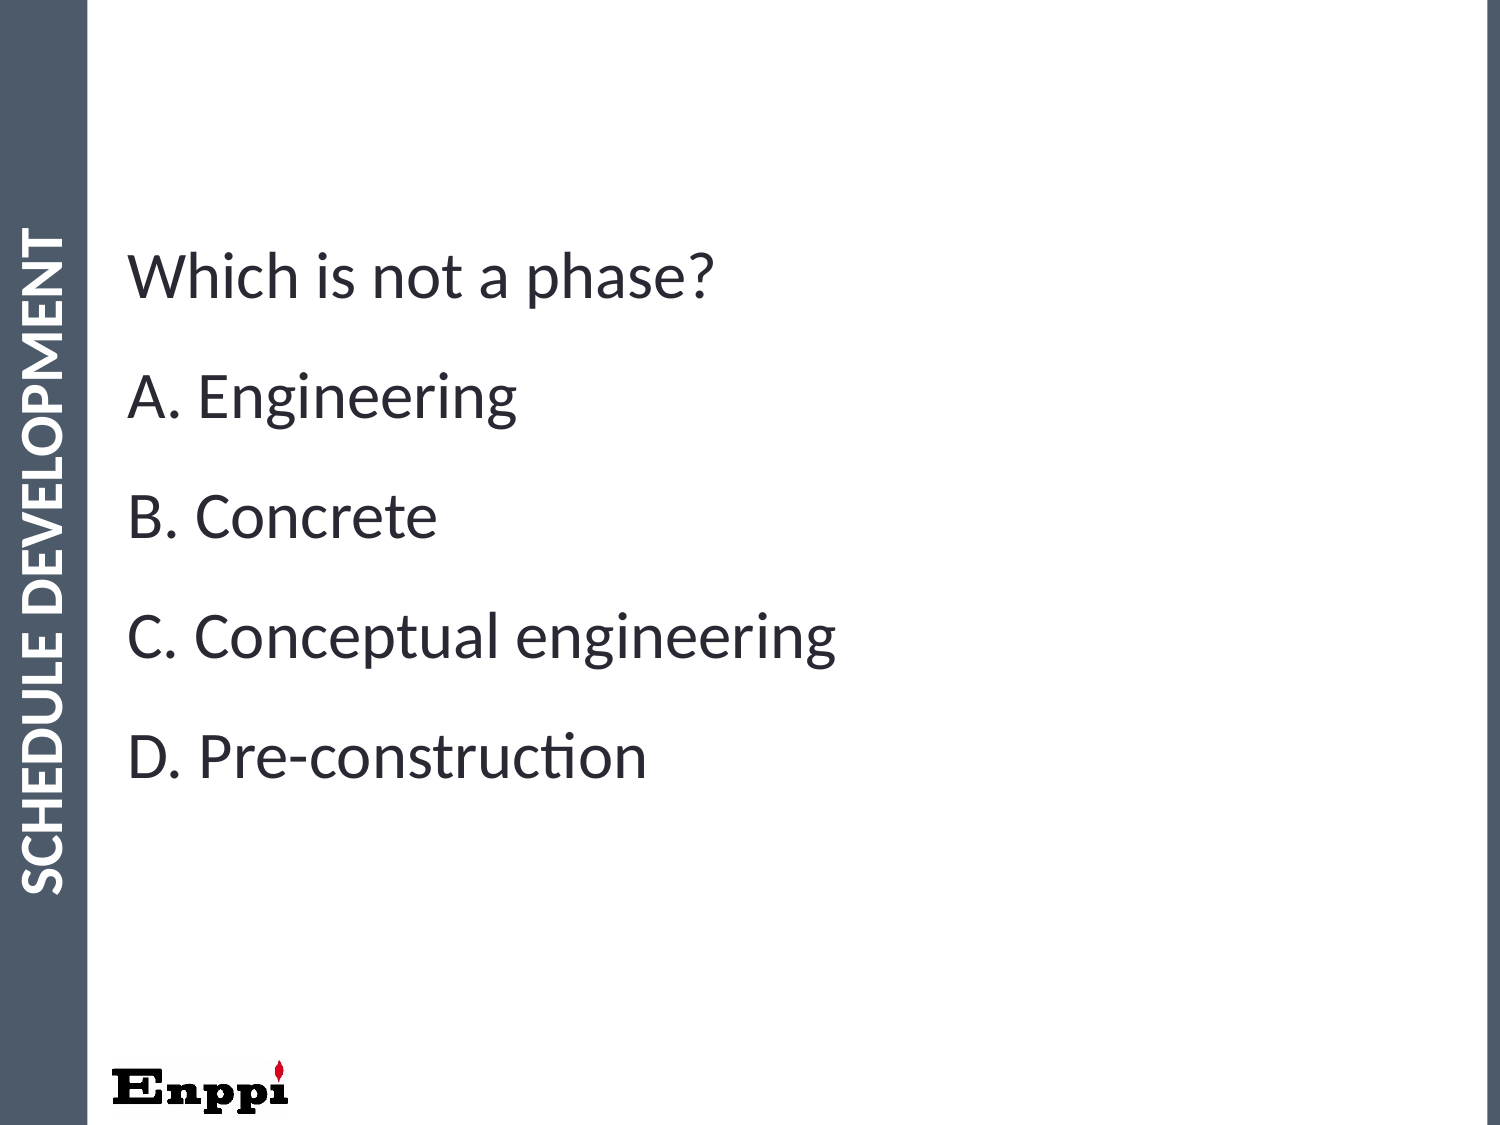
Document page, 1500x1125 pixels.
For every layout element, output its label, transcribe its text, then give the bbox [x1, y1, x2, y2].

text_box Which is not a phase? A. Engineering B. Concrete C. Conceptual engineering D. Pre-construction [112, 224, 1400, 800]
picture [112, 1059, 288, 1114]
text_box Schedule Development [1, 0, 85, 1125]
